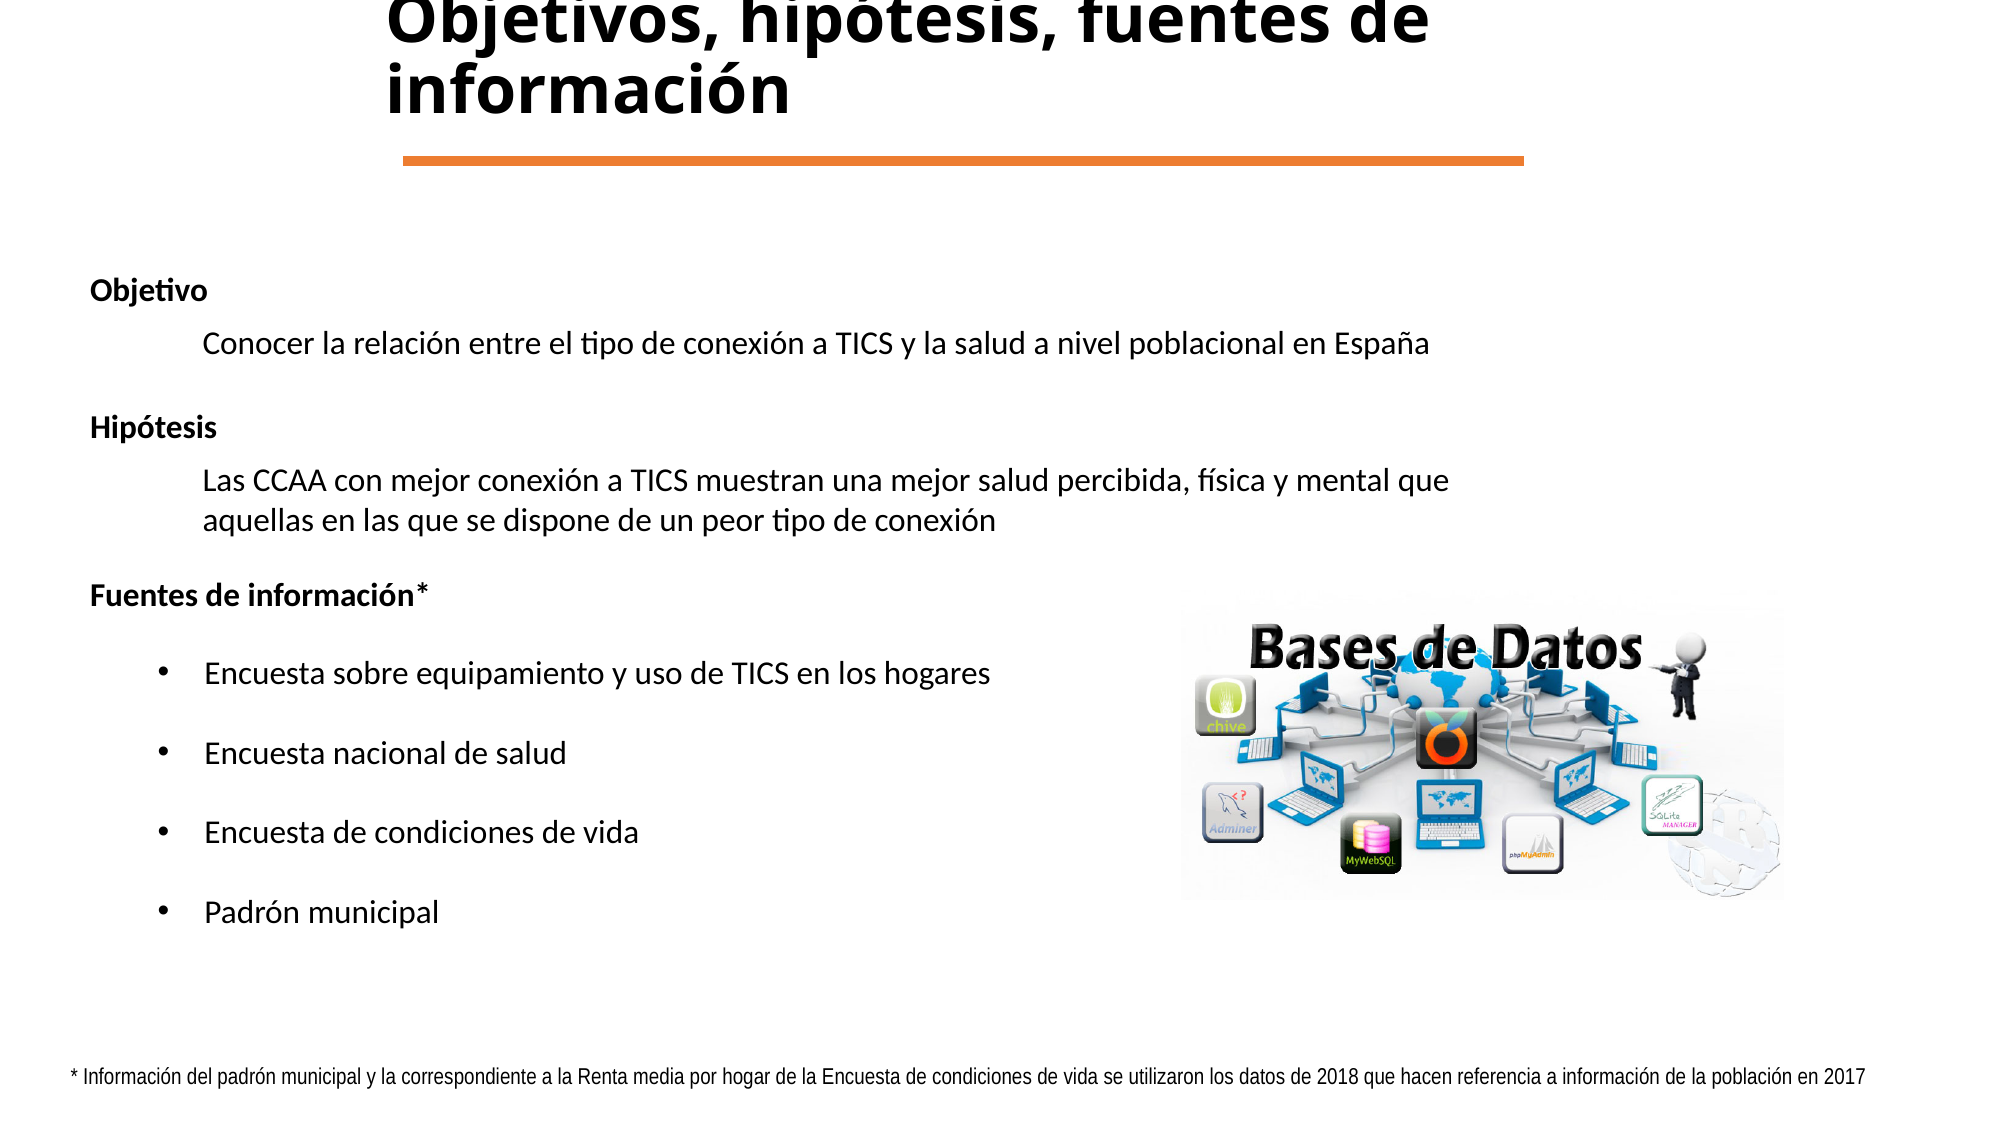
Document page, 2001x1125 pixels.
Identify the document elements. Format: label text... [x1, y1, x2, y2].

text_box Objetivo Conocer la relación entre el tipo de conexión a TICS y la salud a nivel poblacional en España Hipótesis Las CCAA con mejor conexión a TICS muestran una mejor salud percibida, física y mental que aquellas en las que se dispone de un peor tipo de conexión Fuentes de información* [37, 265, 1498, 837]
picture [1181, 590, 1784, 900]
text_box Objetivos, hipótesis, fuentes de información [370, 23, 1740, 136]
text_box * Información del padrón municipal y la correspondiente a la Renta media por hogar de la Encuesta de condiciones de vida se utilizaron los datos de 2018 que hacen referencia a información de la población en 2017 [55, 1053, 1889, 1097]
text_box Encuesta sobre equipamiento y uso de TICS en los hogares Encuesta nacional de salud Encuesta de condiciones de vida Padrón municipal [142, 643, 1191, 938]
